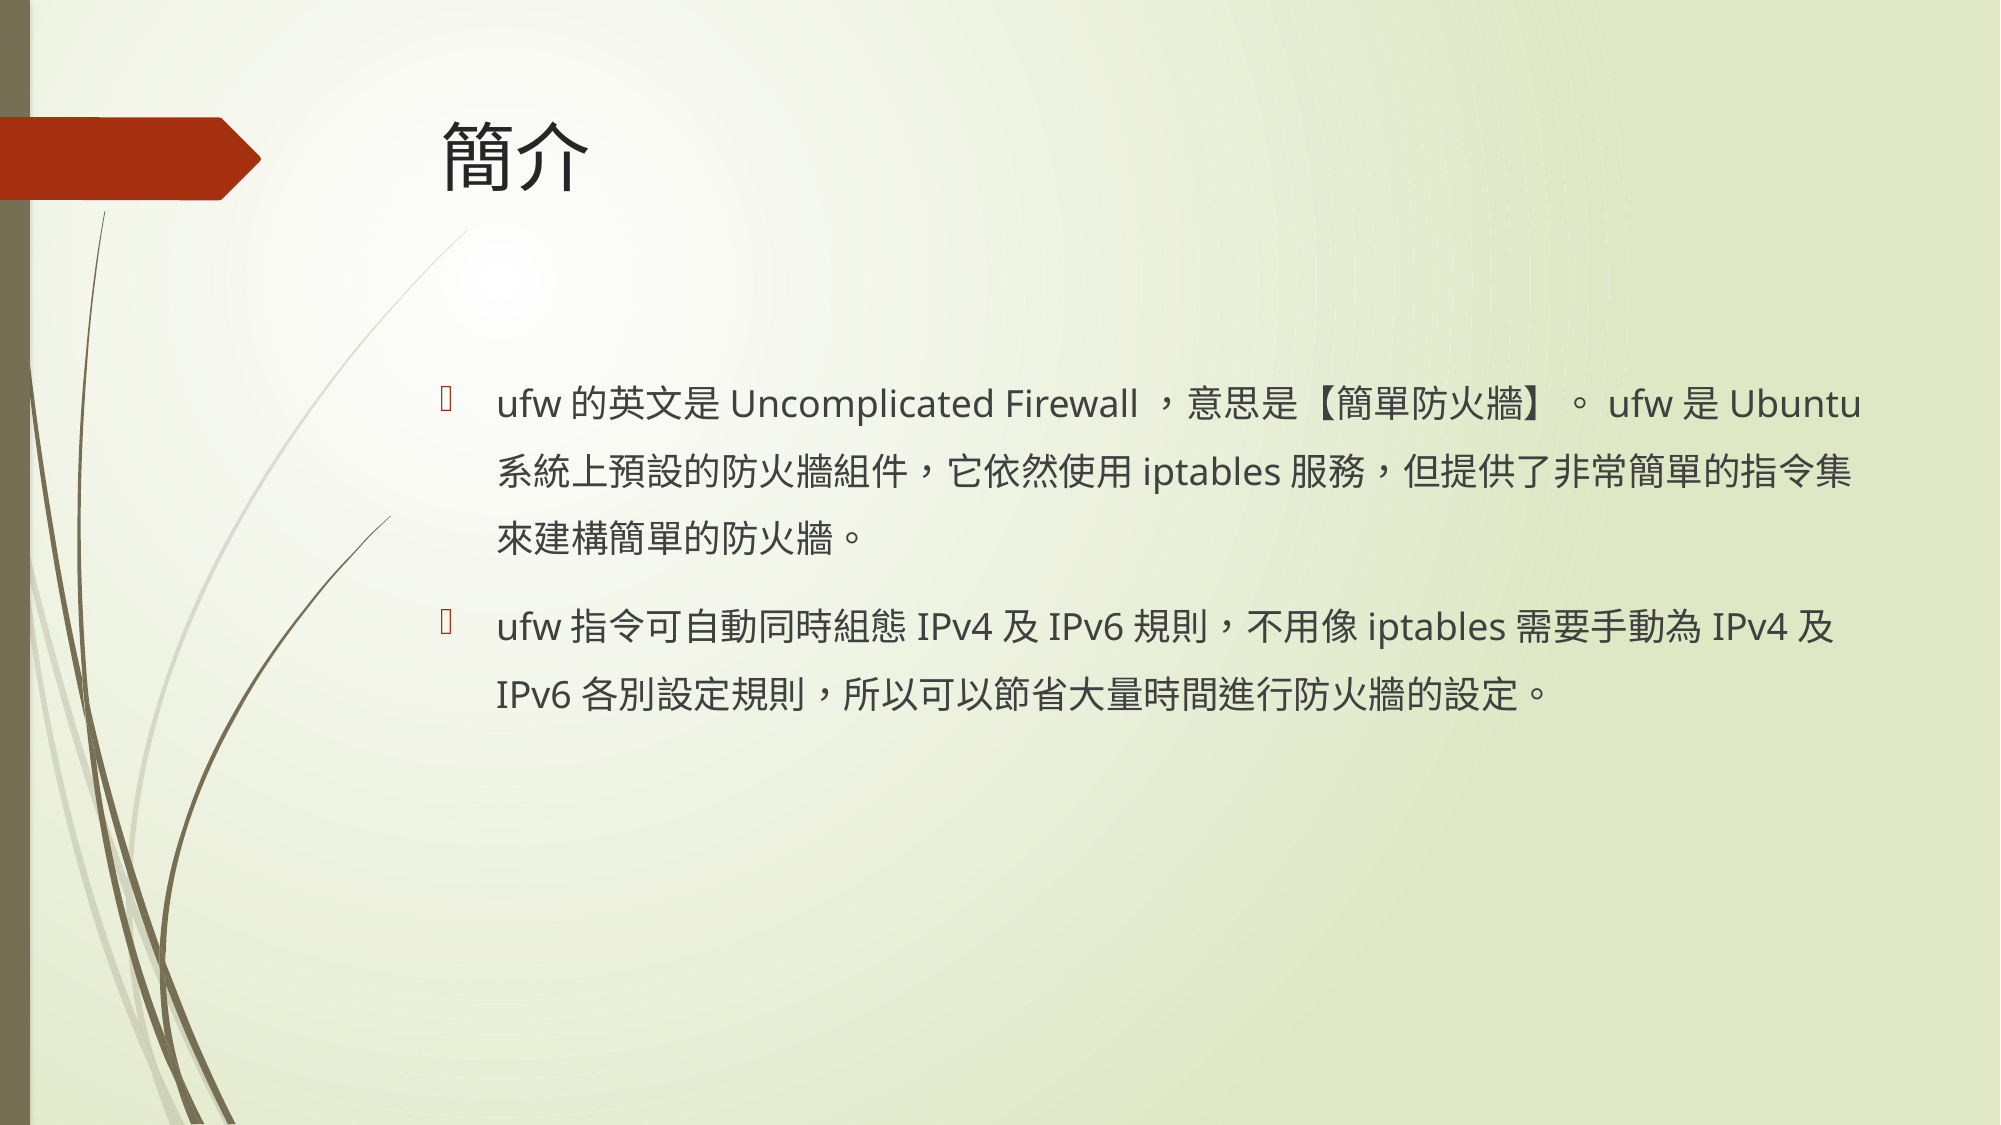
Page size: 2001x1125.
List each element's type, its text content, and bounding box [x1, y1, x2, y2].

list ufw的英文是Uncomplicated Firewall，意思是【簡單防火牆】。ufw是Ubuntu系統上預設的防火牆組件，它依然使用iptables服務，但提供了非常簡單的指令集來建構簡單的防火牆。 ufw指令可自動同時組態IPv4及IPv6規則，不用像iptables需要手動為IPv4及IPv6各別設定規則，所以可以節省大量時間進行防火牆的設定。 [424, 350, 1888, 970]
title 簡介 [425, 102, 1888, 313]
